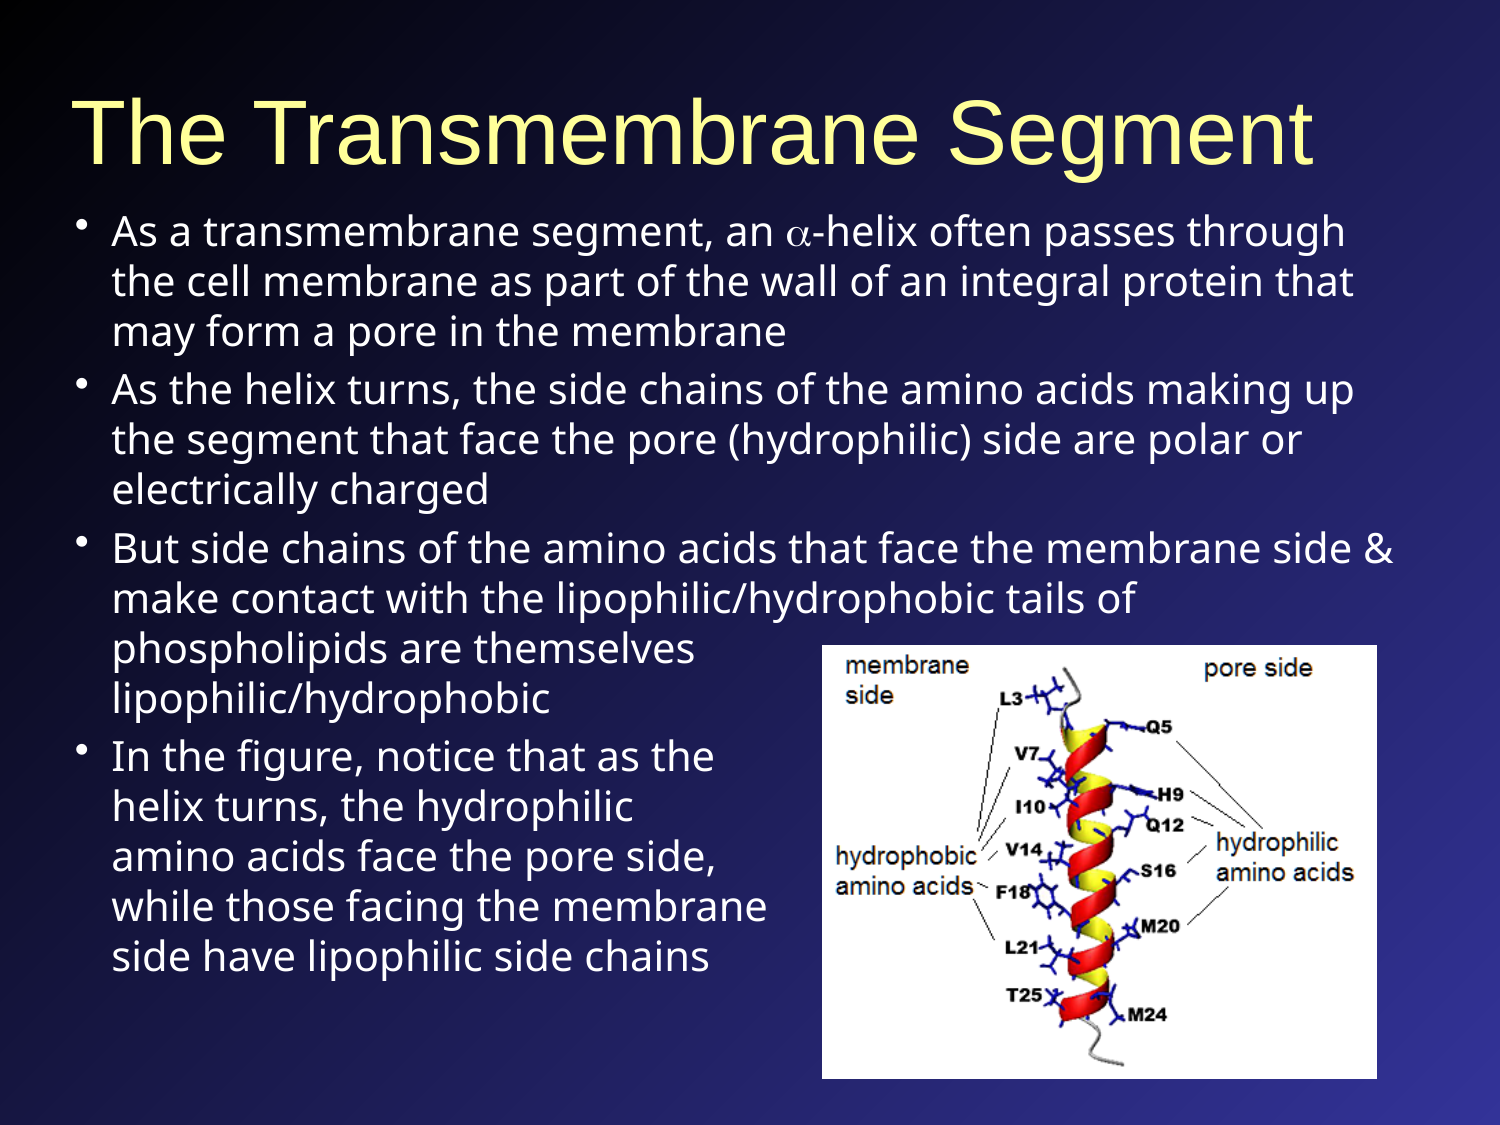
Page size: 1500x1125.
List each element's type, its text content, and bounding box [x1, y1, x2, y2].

picture [822, 645, 1377, 1079]
list As a transmembrane segment, an a-helix often passes through the cell membrane as part of the wall of an integral protein that may form a pore in the membrane As the helix turns, the side chains of the amino acids making up the segment that face the pore (hydrophilic) side are polar or electrically charged But side chains of the amino acids that face the membrane side & make contact with the lipophilic/hydrophobic tails of phospholipids are themselves lipophilic/hydrophobic In the figure, notice that as the helix turns, the hydrophilic amino acids face the pore side, while those facing the membrane side have lipophilic side chains [59, 196, 1437, 1006]
title The Transmembrane Segment [55, 65, 1435, 192]
